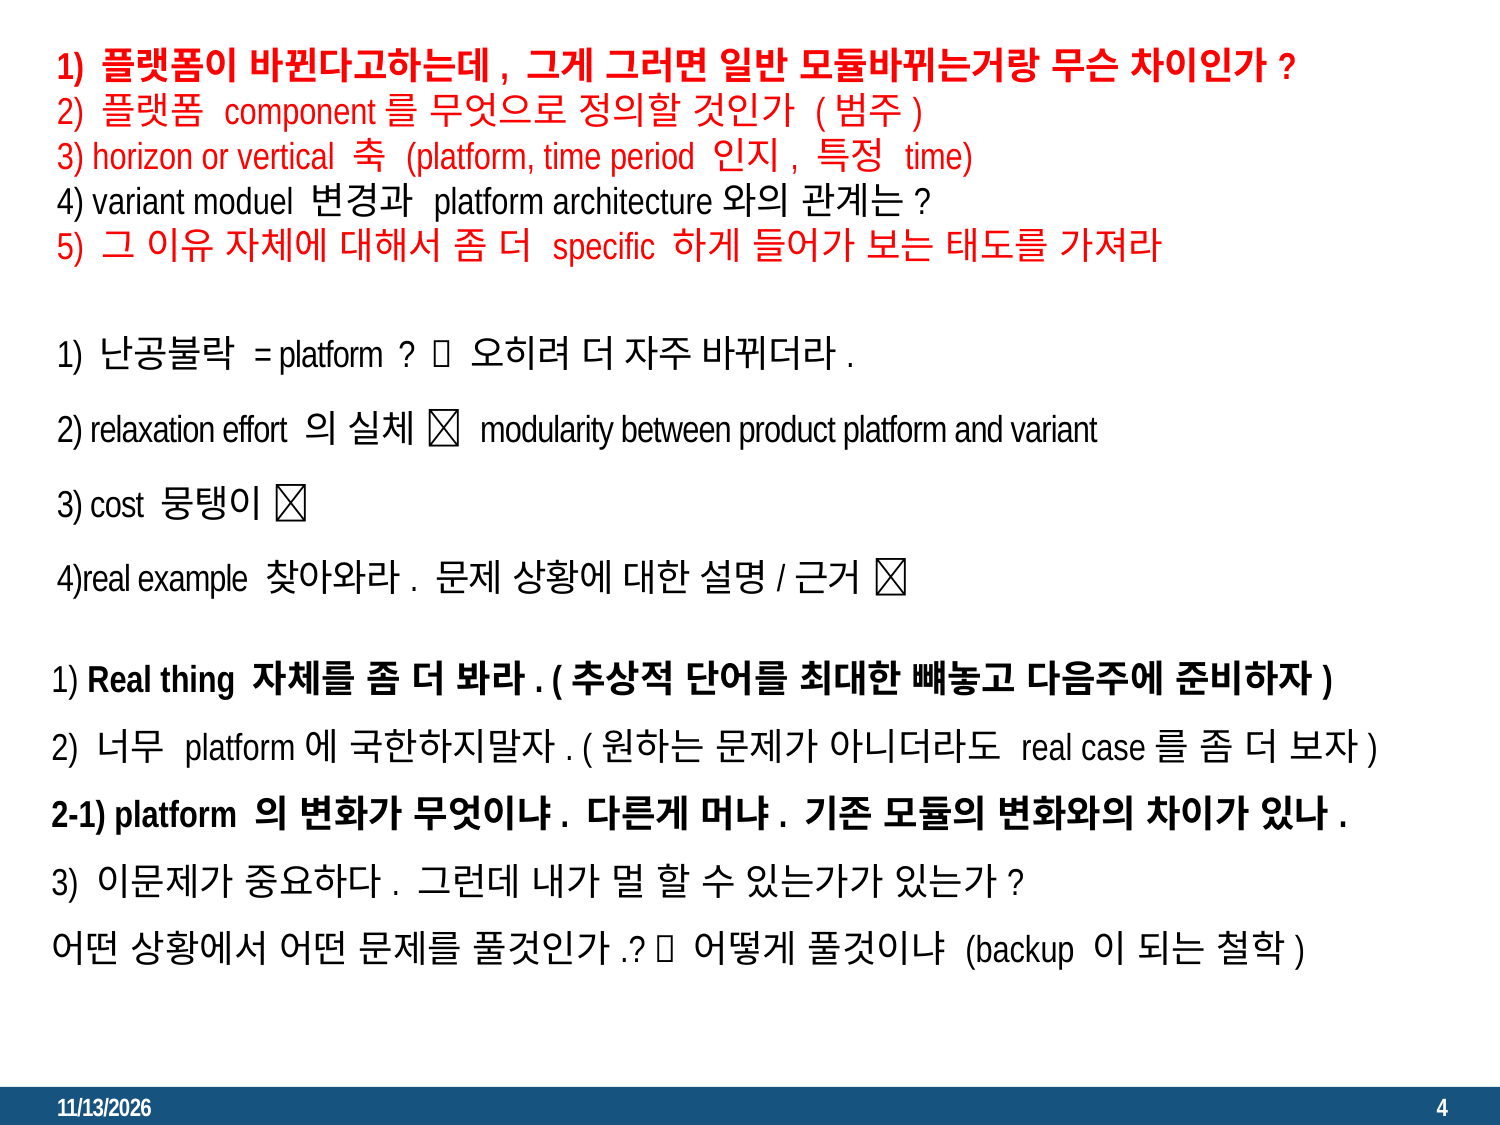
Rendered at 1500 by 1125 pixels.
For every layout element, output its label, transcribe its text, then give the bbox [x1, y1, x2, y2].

text_box 1) Real thing 자체를 좀 더 봐라. (추상적 단어를 최대한 뺴놓고 다음주에 준비하자) 2) 너무 platform에 국한하지말자. (원하는 문제가 아니더라도 real case를 좀 더 보자) 2-1) platform 의 변화가 무엇이냐. 다른게 머냐. 기존 모듈의 변화와의 차이가 있나. 3) 이문제가 중요하다. 그런데 내가 멀 할 수 있는가가 있는가? 어떤 상황에서 어떤 문제를 풀것인가.?  어떻게 풀것이냐 (backup 이 되는 철학) [36, 625, 1464, 978]
text_box 1) 플랫폼이 바뀐다고하는데, 그게 그러면 일반 모듈바뀌는거랑 무슨 차이인가? 2) 플랫폼 component를 무엇으로 정의할 것인가 (범주) 3) horizon or vertical 축 (platform, time period 인지, 특정 time) 4) variant moduel 변경과 platform architecture와의 관계는? 5) 그 이유 자체에 대해서 좀 더 specific 하게 들어가 보는 태도를 가져라 [42, 34, 1386, 275]
slide_number 4 [1125, 1086, 1464, 1125]
slide_number 2023. 1. 3. [42, 1086, 380, 1125]
text_box 1) 난공불락 = platform ?  오히려 더 자주 바뀌더라. 2) relaxation effort 의 실체  modularity between product platform and variant 3) cost 뭉탱이  4)real example 찾아와라. 문제 상황에 대한 설명/근거  [42, 313, 1464, 625]
